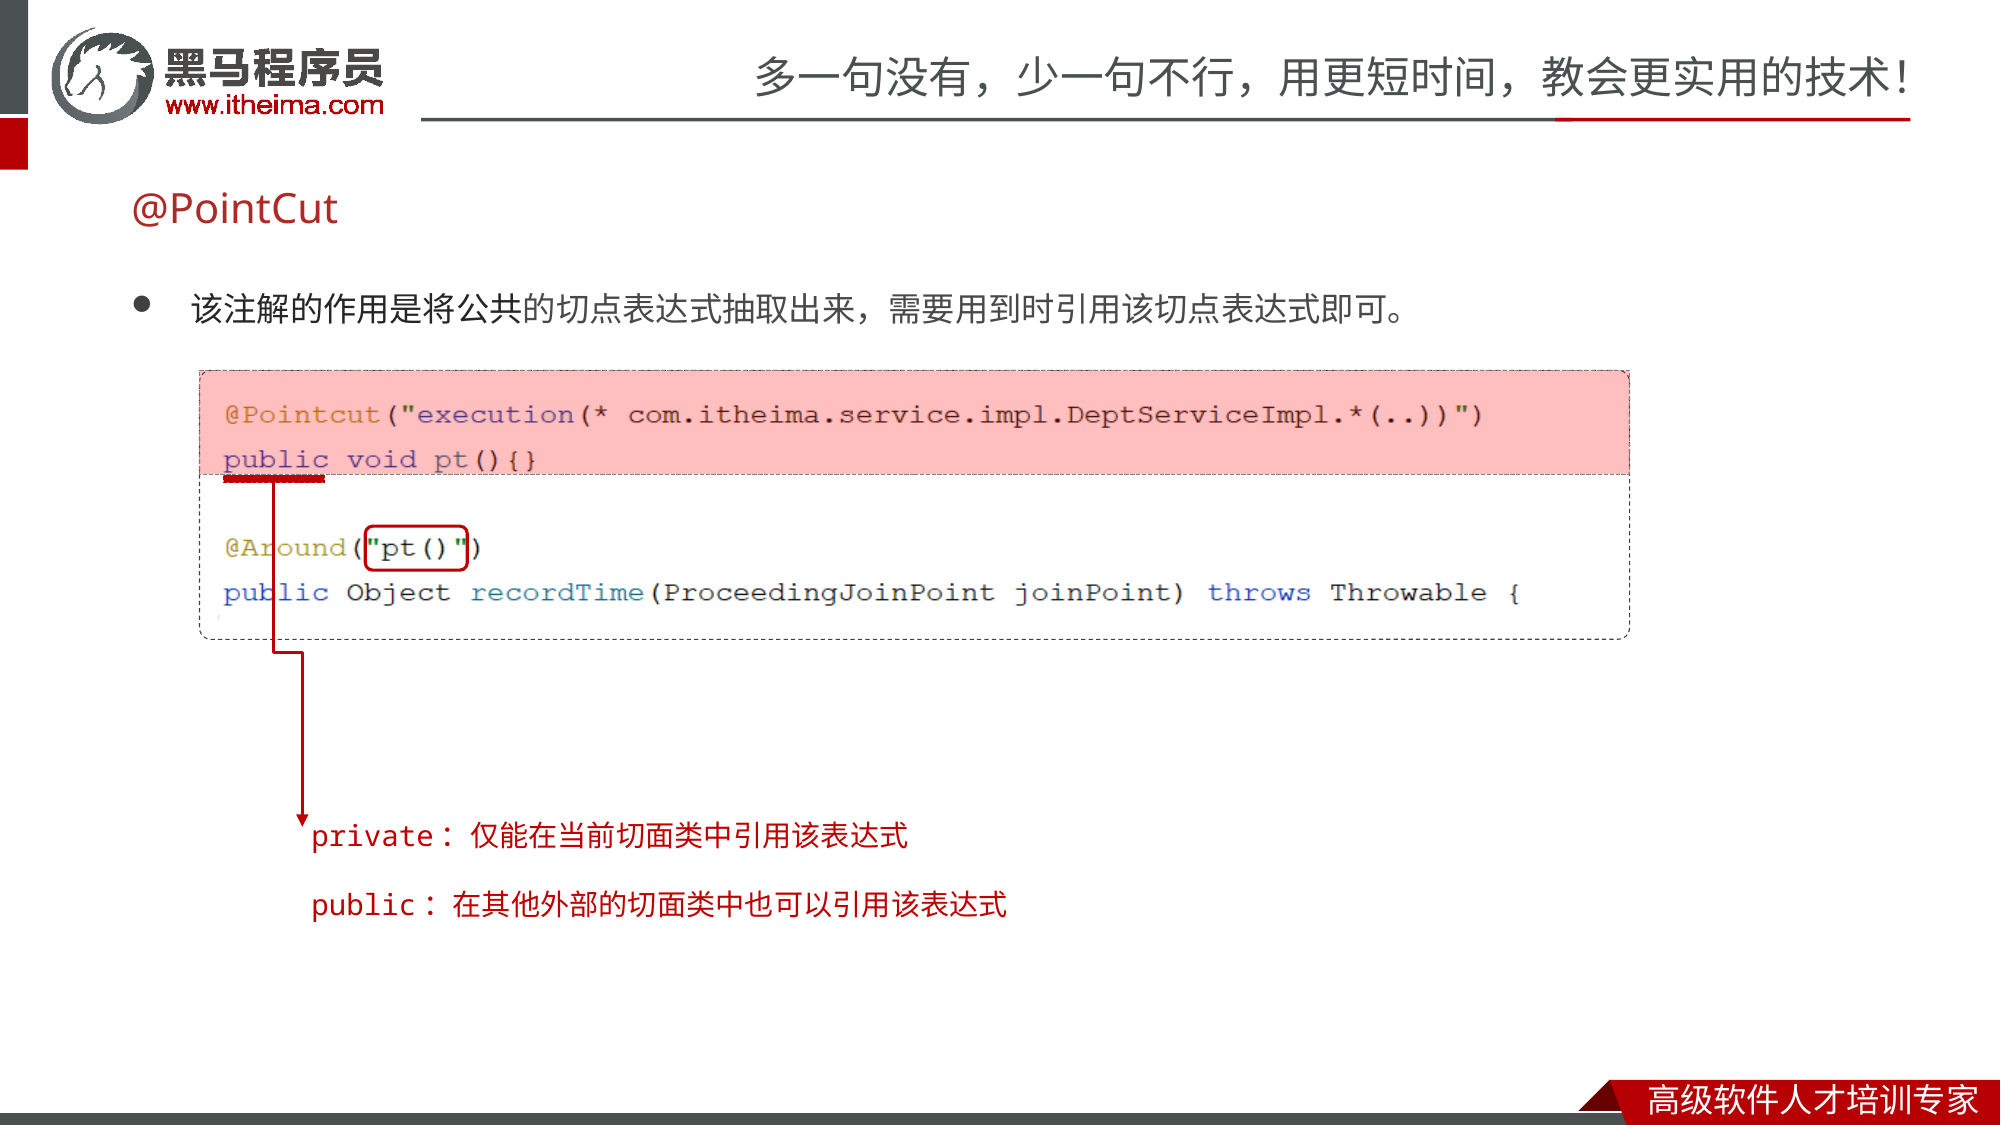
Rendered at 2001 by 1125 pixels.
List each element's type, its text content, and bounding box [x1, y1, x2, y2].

picture [199, 370, 1630, 640]
text_box private：仅能在当前切面类中引用该表达式 public：在其他外部的切面类中也可以引用该表达式 [296, 774, 1100, 929]
title @PointCut [116, 164, 1880, 250]
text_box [113, 637, 463, 667]
list 该注解的作用是将公共的切点表达式抽取出来，需要用到时引用该切点表达式即可。 [116, 260, 1880, 346]
picture [50, 26, 384, 125]
